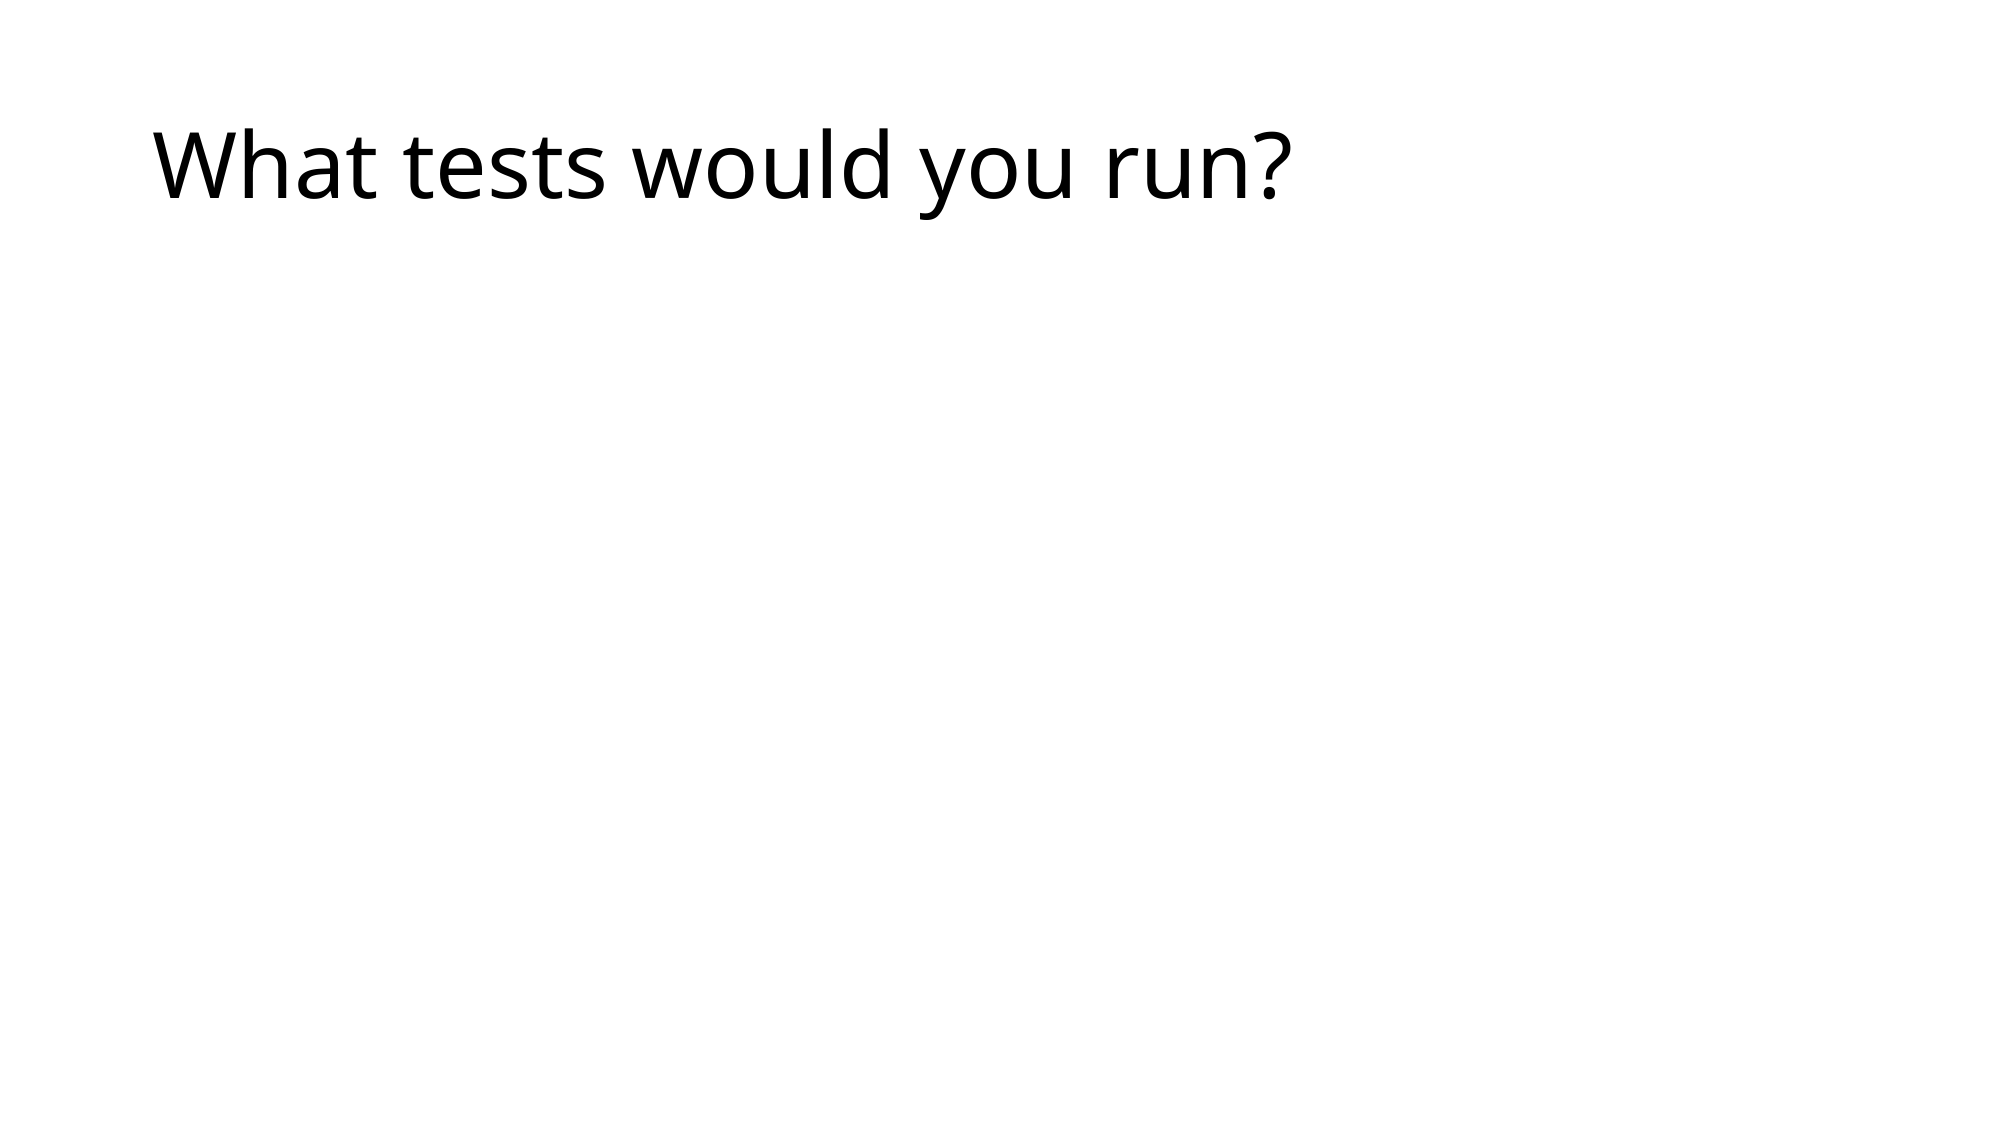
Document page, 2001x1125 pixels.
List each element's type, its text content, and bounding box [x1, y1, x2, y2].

title What tests would you run? [137, 59, 1863, 278]
